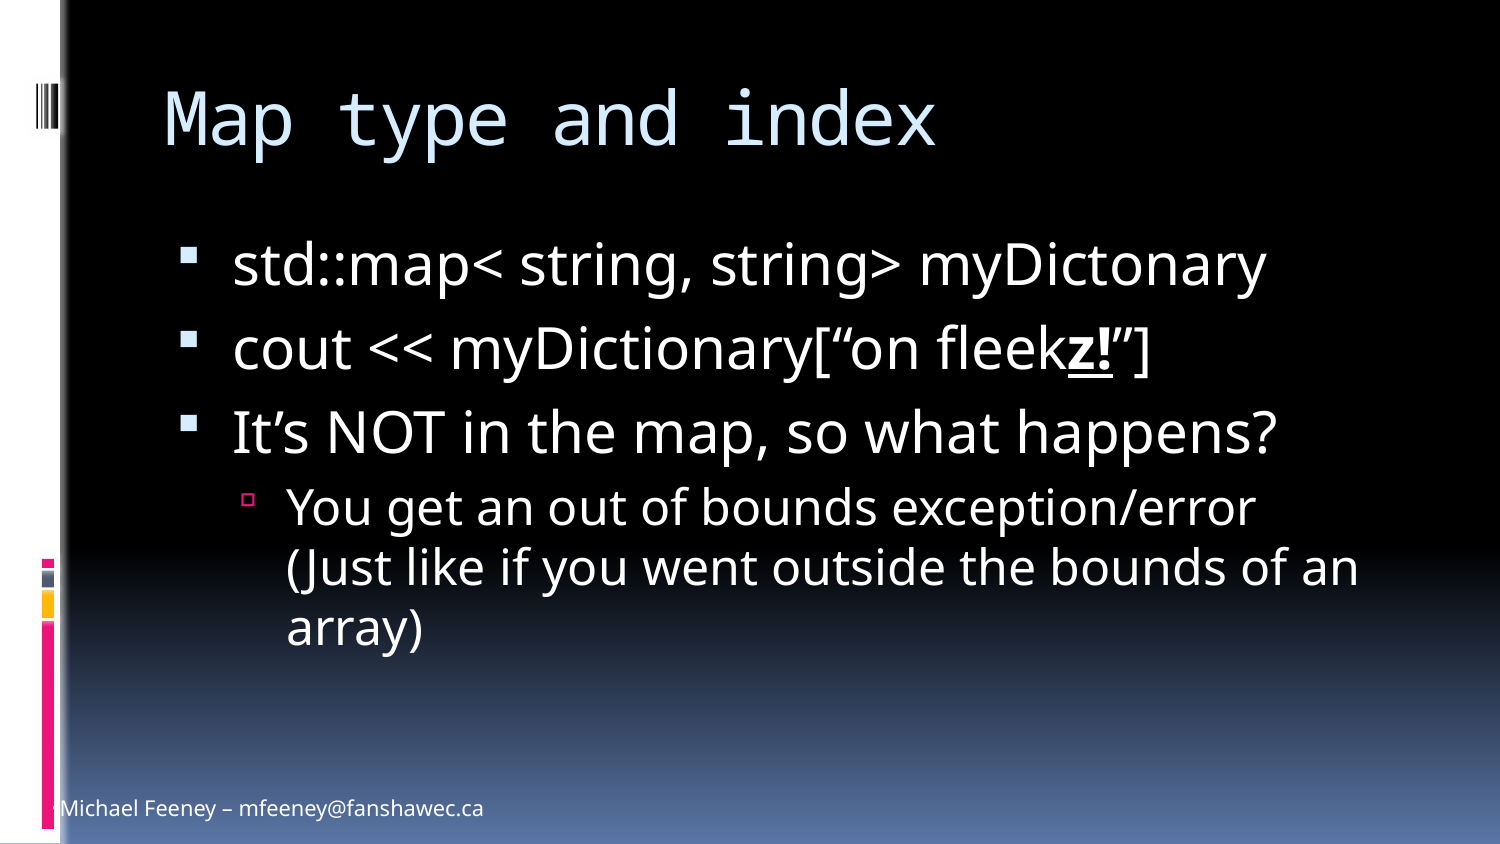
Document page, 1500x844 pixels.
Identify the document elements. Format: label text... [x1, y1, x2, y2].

list std::map< string, string> myDictonary cout << myDictionary[“on fleekz!”] It’s NOT in the map, so what happens? You get an out of bounds exception/error (Just like if you went outside the bounds of an array) [150, 219, 1425, 782]
title Map type and index [150, 63, 1425, 176]
